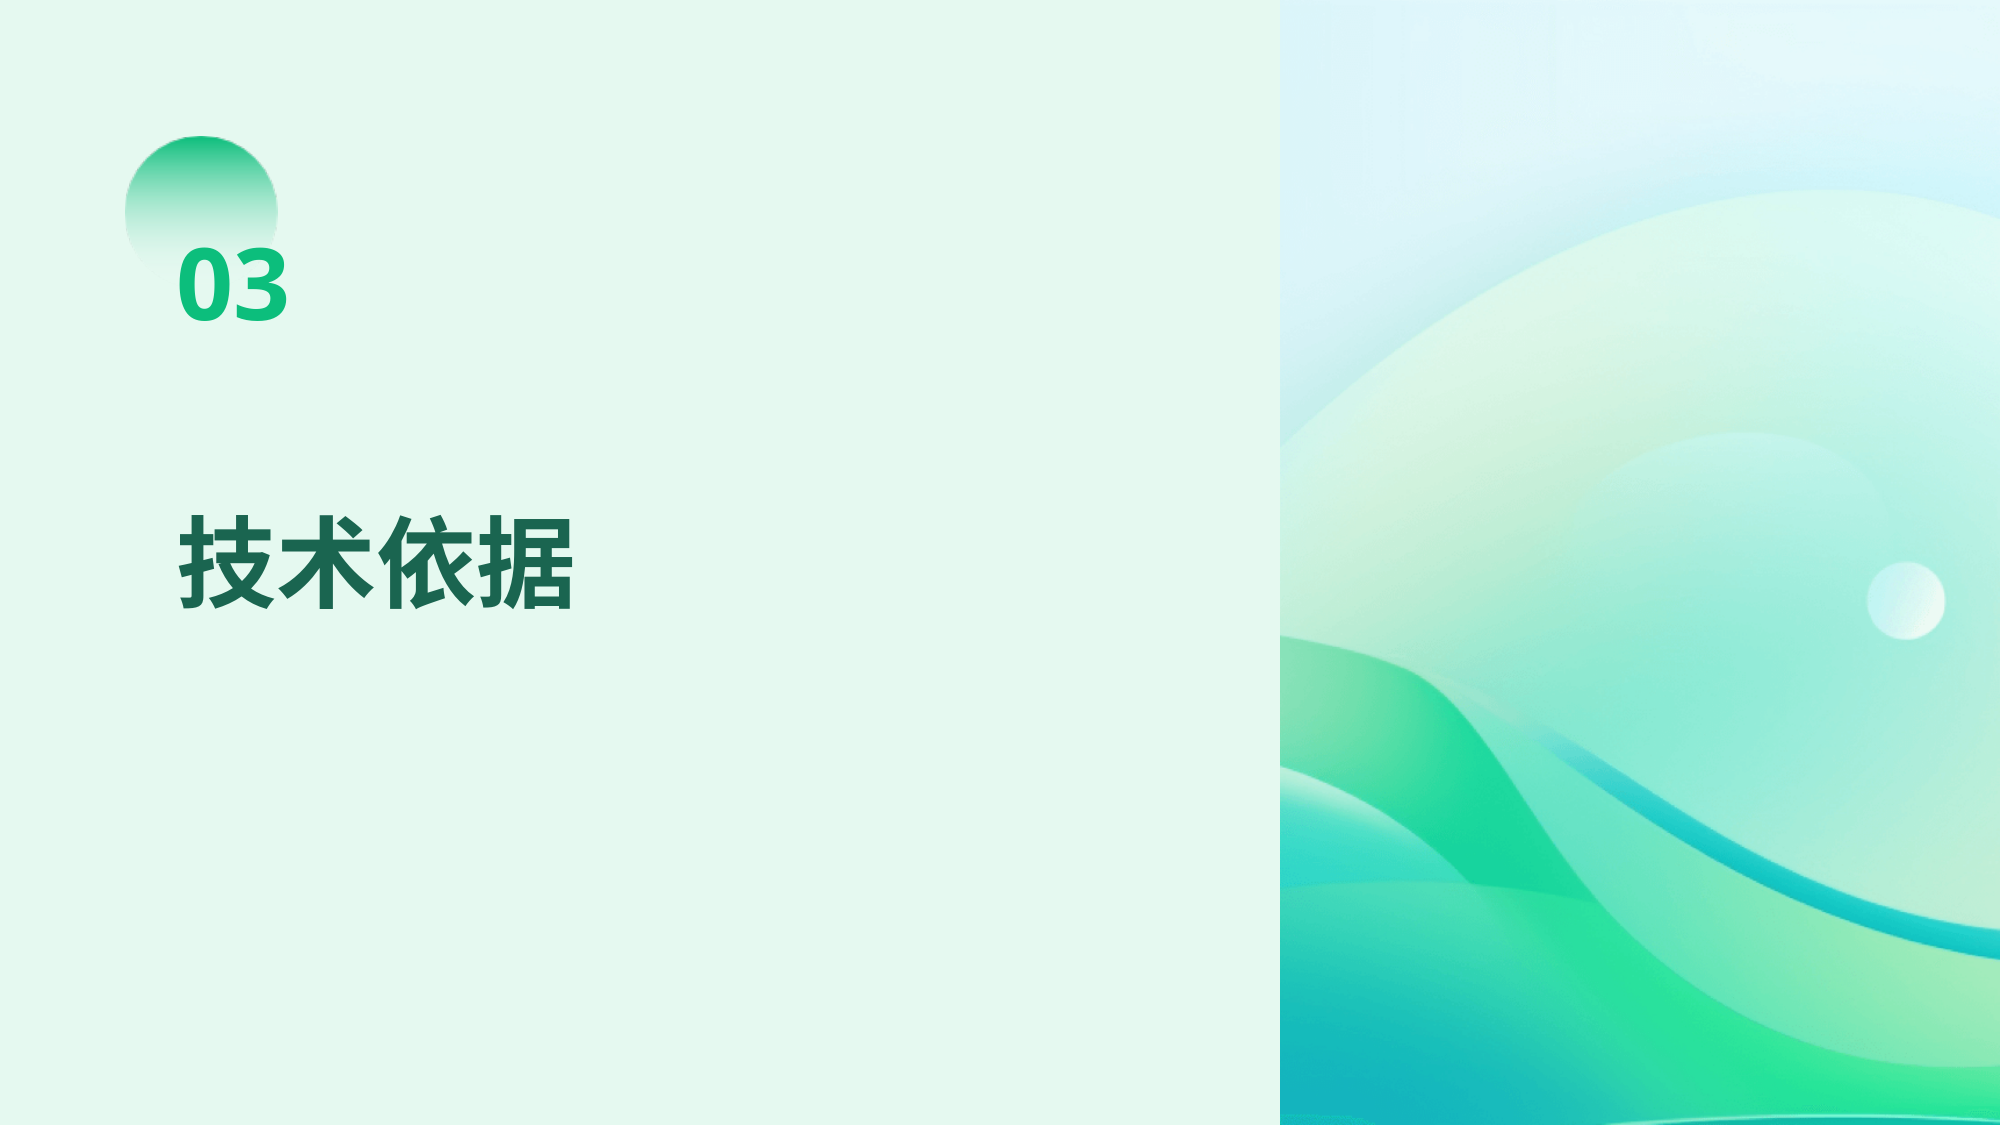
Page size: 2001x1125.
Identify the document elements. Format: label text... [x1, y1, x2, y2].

picture [125, 136, 278, 289]
text_box 03 [160, 151, 1111, 350]
picture [1279, 0, 2000, 1125]
text_box 技术依据 [160, 431, 1111, 629]
